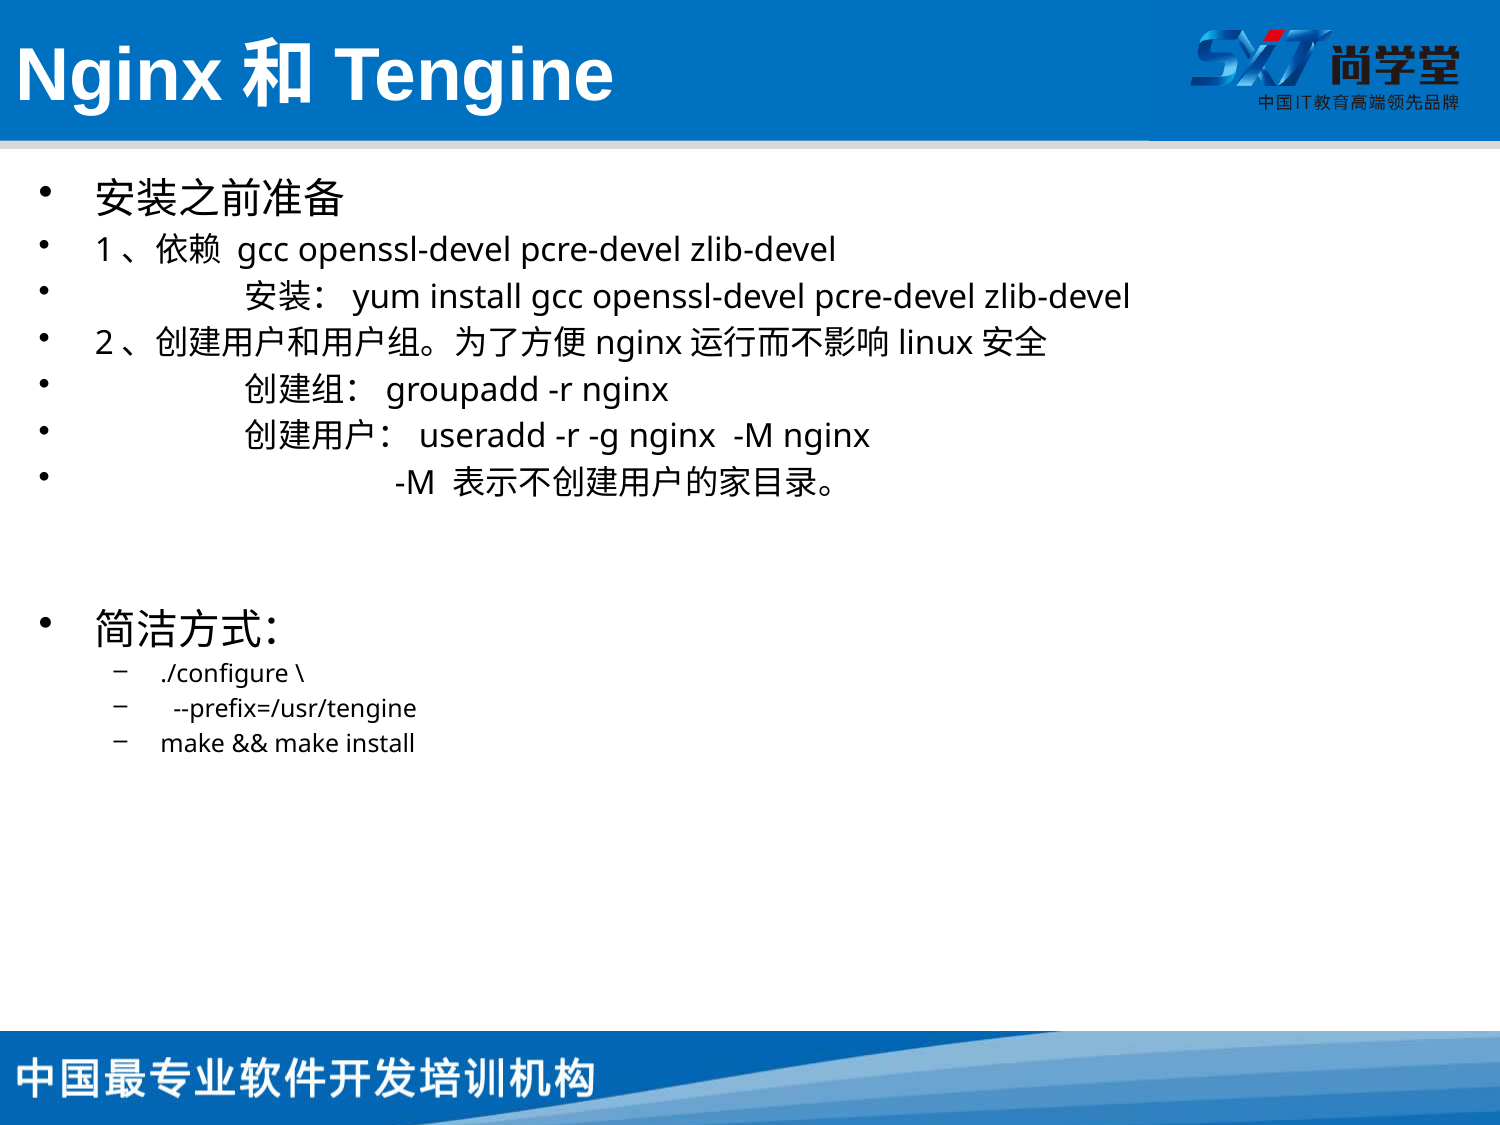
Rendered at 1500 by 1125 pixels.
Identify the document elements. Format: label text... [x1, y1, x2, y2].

picture [1161, 0, 1500, 141]
title Nginx和Tengine [0, 0, 1161, 141]
list 安装之前准备 1、依赖 gcc openssl-devel pcre-devel zlib-devel 安装：yum install gcc openssl-devel pcre-devel zlib-devel 2、创建用户和用户组。为了方便nginx运行而不影响linux安全 创建组：groupadd -r nginx 创建用户：useradd -r -g nginx -M nginx -M 表示不创建用户的家目录。 简洁方式： ./configure \ --prefix=/usr/tengine make && make install [23, 164, 1465, 997]
picture [0, 1031, 1500, 1125]
